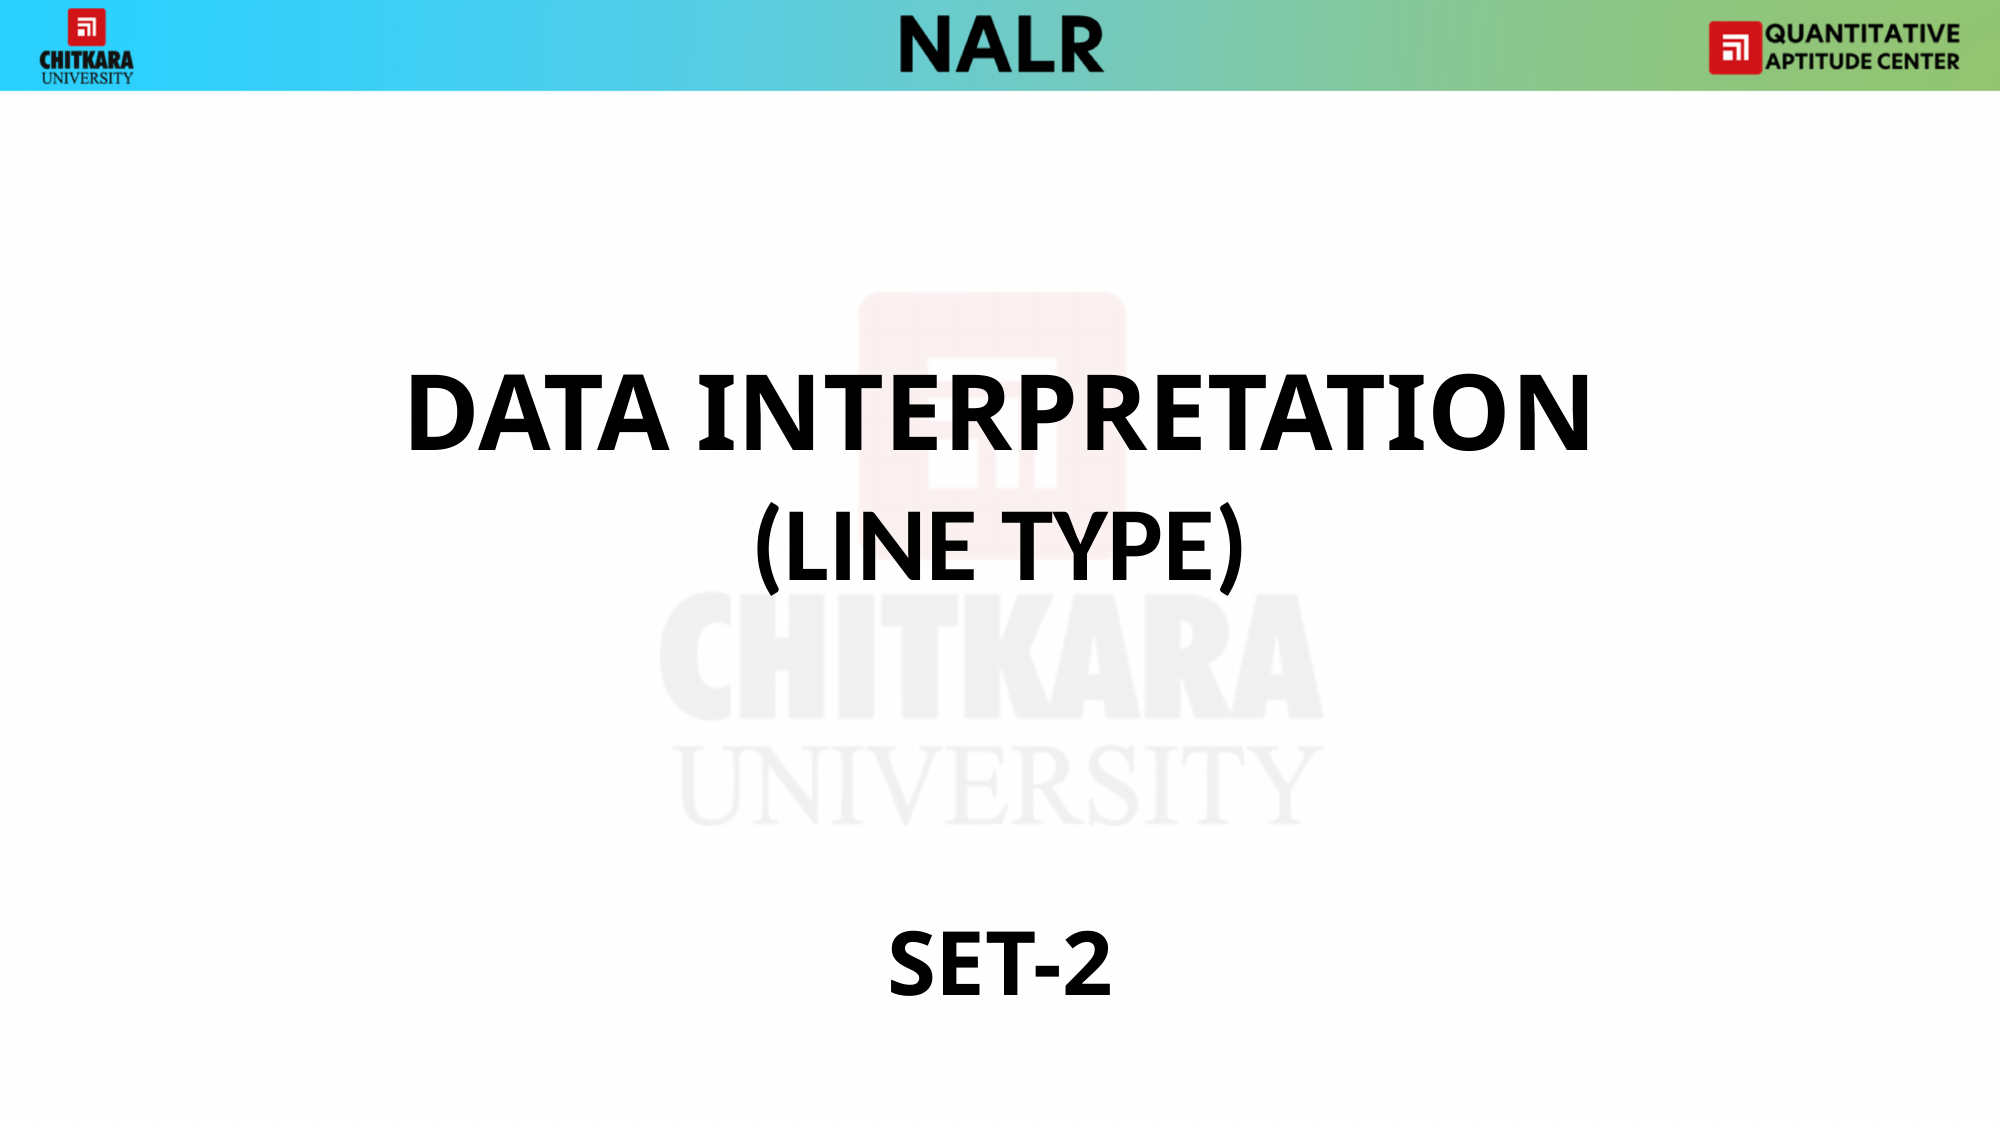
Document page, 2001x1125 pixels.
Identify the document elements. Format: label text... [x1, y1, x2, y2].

title [41, 31, 1959, 142]
picture [0, 0, 2000, 1125]
list DATA INTERPRETATION (LINE TYPE) SET-2 [50, 168, 1950, 1026]
